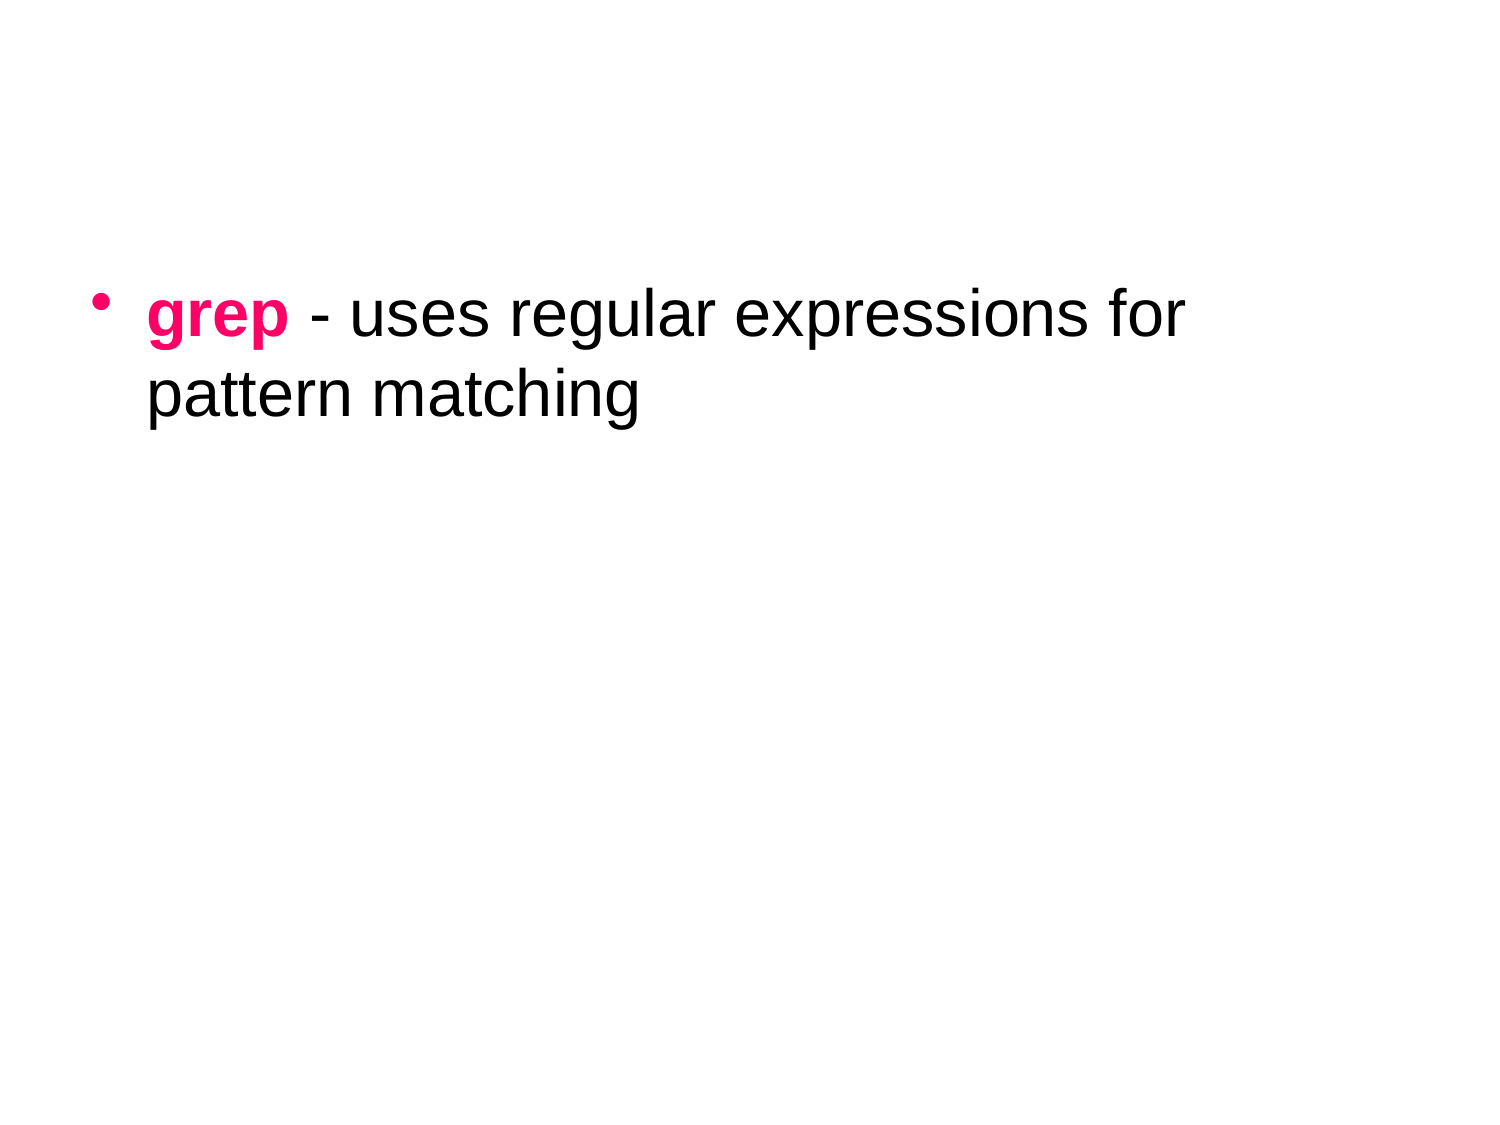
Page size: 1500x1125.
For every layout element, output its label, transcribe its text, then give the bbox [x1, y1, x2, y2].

list grep - uses regular expressions for pattern matching [75, 262, 1425, 1005]
